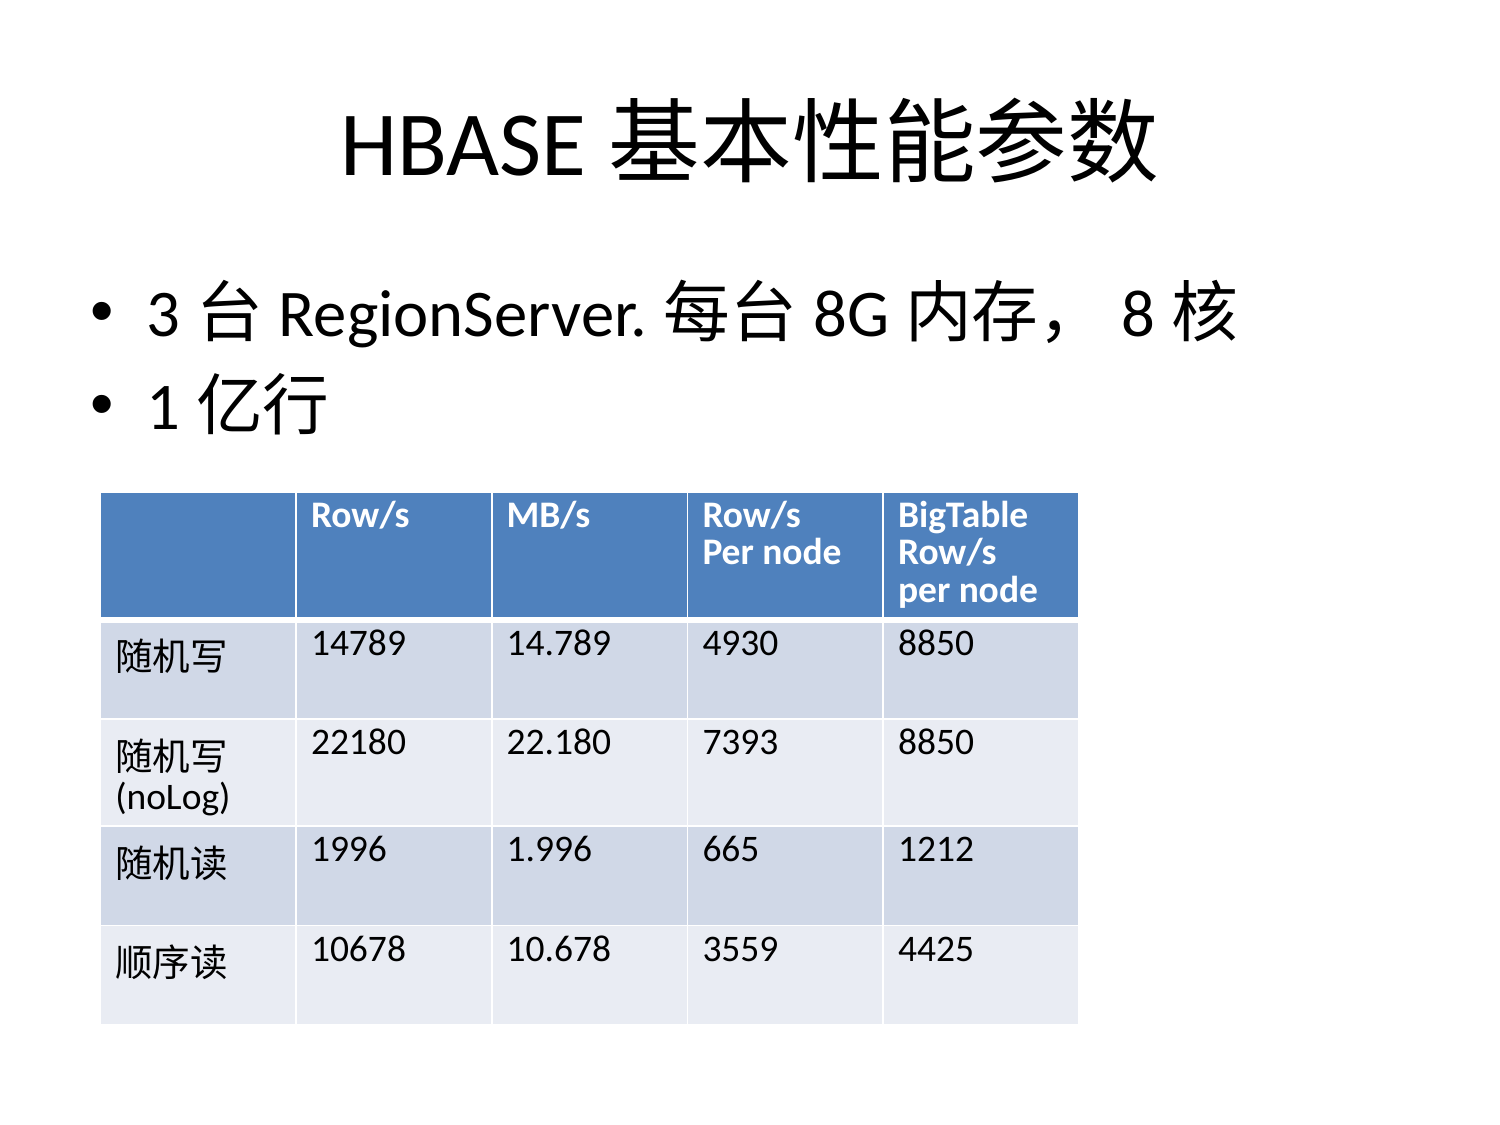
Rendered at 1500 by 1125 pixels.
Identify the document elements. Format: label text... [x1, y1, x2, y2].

title HBASE基本性能参数 [75, 45, 1425, 233]
table_cell 随机写 [101, 623, 295, 718]
table_cell 665 [688, 827, 882, 925]
table_cell 4425 [884, 926, 1078, 1024]
table_header Row/s [297, 493, 491, 617]
table_cell 3559 [688, 926, 882, 1024]
table_header Row/s Per node [688, 493, 882, 617]
table_cell 14.789 [493, 623, 687, 718]
table_cell 7393 [688, 720, 882, 825]
table_cell 随机读 [101, 827, 295, 925]
table_cell 随机写(noLog) [101, 720, 295, 825]
table_cell 8850 [884, 720, 1078, 825]
list 3台RegionServer.每台8G内存，8核 1亿行 [75, 262, 1425, 1005]
table_cell 1212 [884, 827, 1078, 925]
table_cell 22.180 [493, 720, 687, 825]
table_cell 1.996 [493, 827, 687, 925]
table_cell 10678 [297, 926, 491, 1024]
table_cell 14789 [297, 623, 491, 718]
table_header MB/s [493, 493, 687, 617]
table_header [101, 493, 295, 617]
table_cell 4930 [688, 623, 882, 718]
table_cell 22180 [297, 720, 491, 825]
table_header BigTable Row/s per node [884, 493, 1078, 617]
table_cell 1996 [297, 827, 491, 925]
table_cell 10.678 [493, 926, 687, 1024]
table_cell 8850 [884, 623, 1078, 718]
table_cell 顺序读 [101, 926, 295, 1024]
